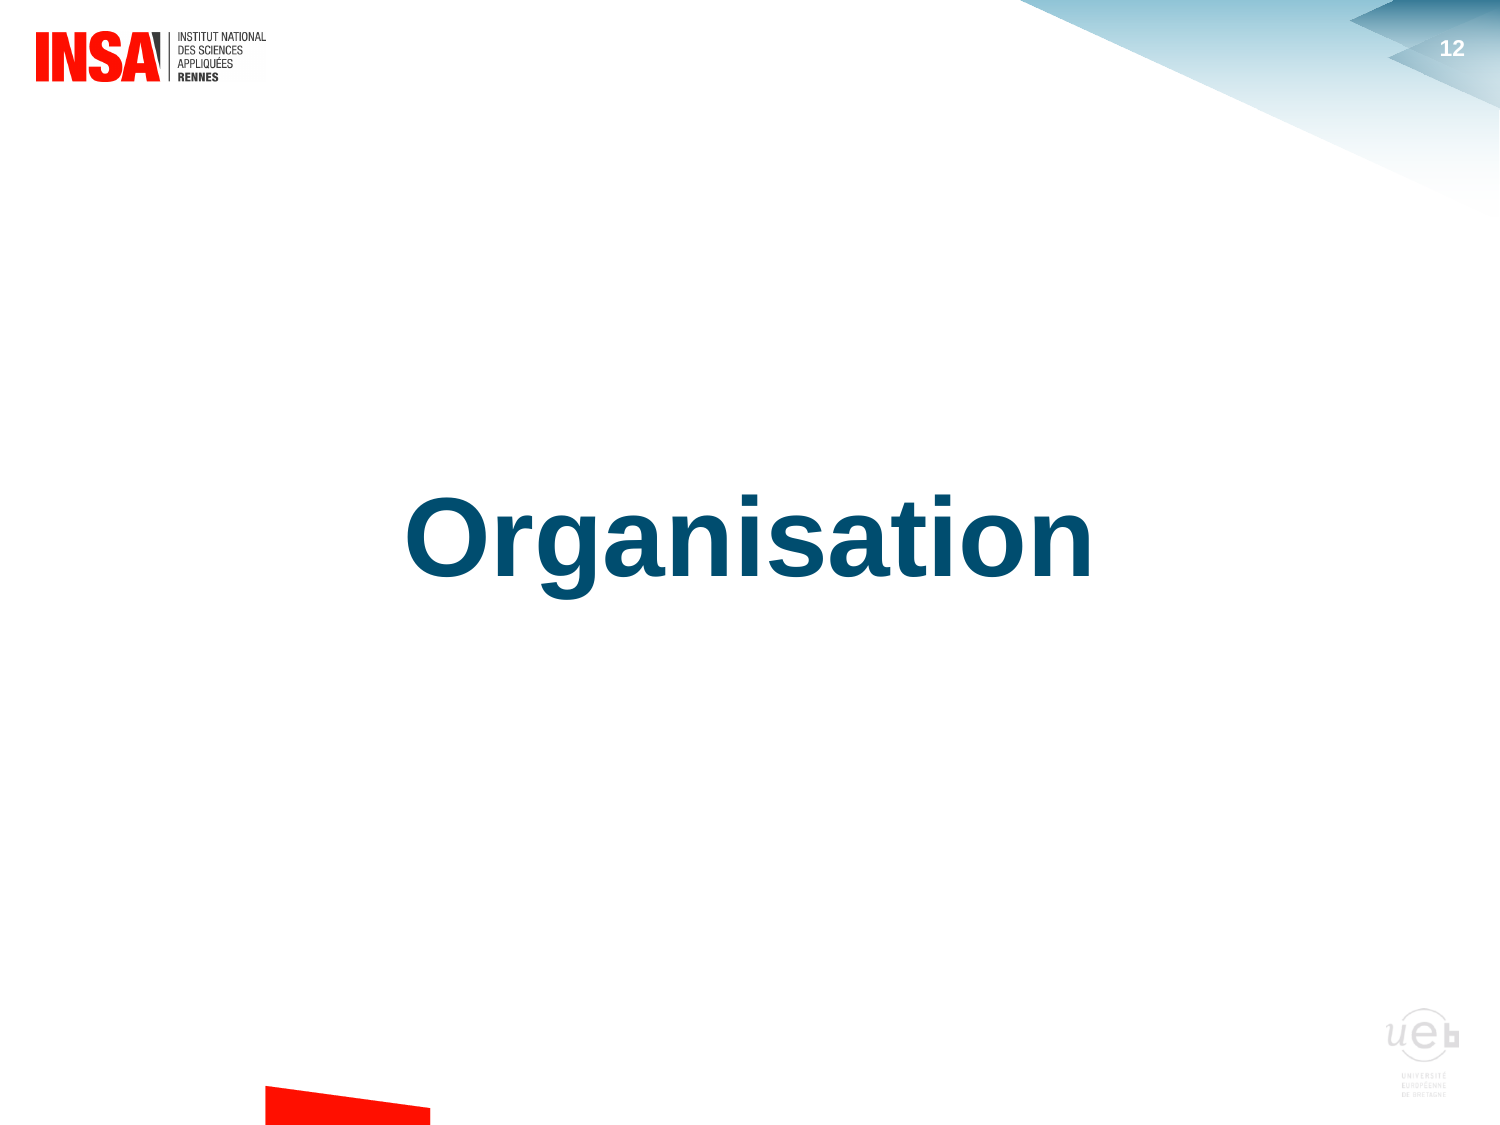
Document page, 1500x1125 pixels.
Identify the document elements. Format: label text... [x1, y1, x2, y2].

text_box [289, 15, 1349, 109]
picture [36, 31, 266, 82]
text_box Organisation [75, 456, 1425, 1035]
picture [1386, 1008, 1459, 1097]
